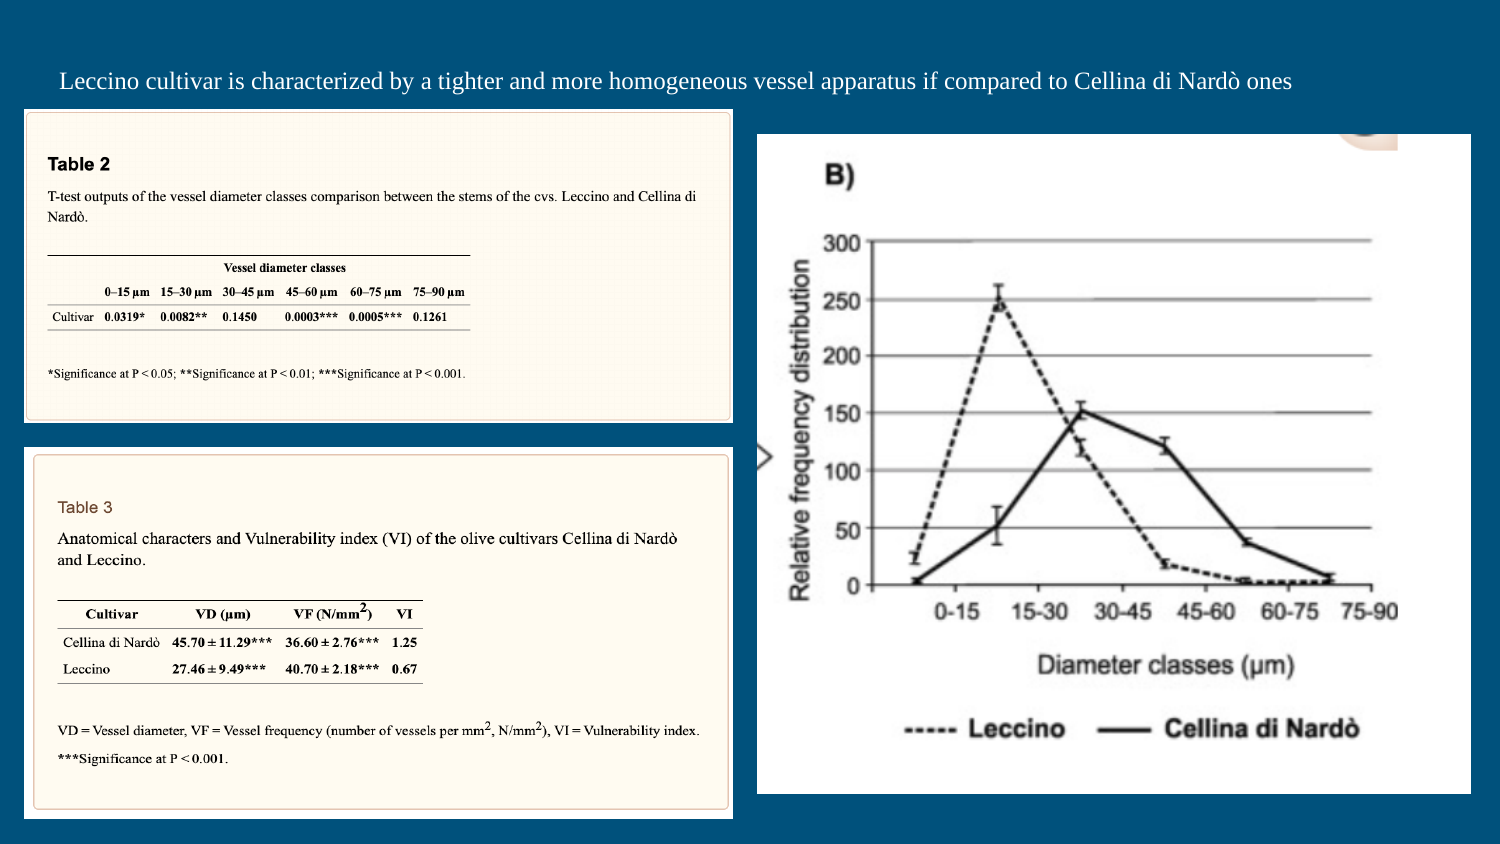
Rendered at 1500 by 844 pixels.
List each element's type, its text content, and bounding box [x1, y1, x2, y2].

picture [758, 135, 1470, 793]
picture [25, 110, 732, 422]
picture [25, 448, 732, 818]
text_box Leccino cultivar is characterized by a tighter and more homogeneous vessel apparatus if compared to Cellina di Nardò ones [44, 49, 1341, 135]
